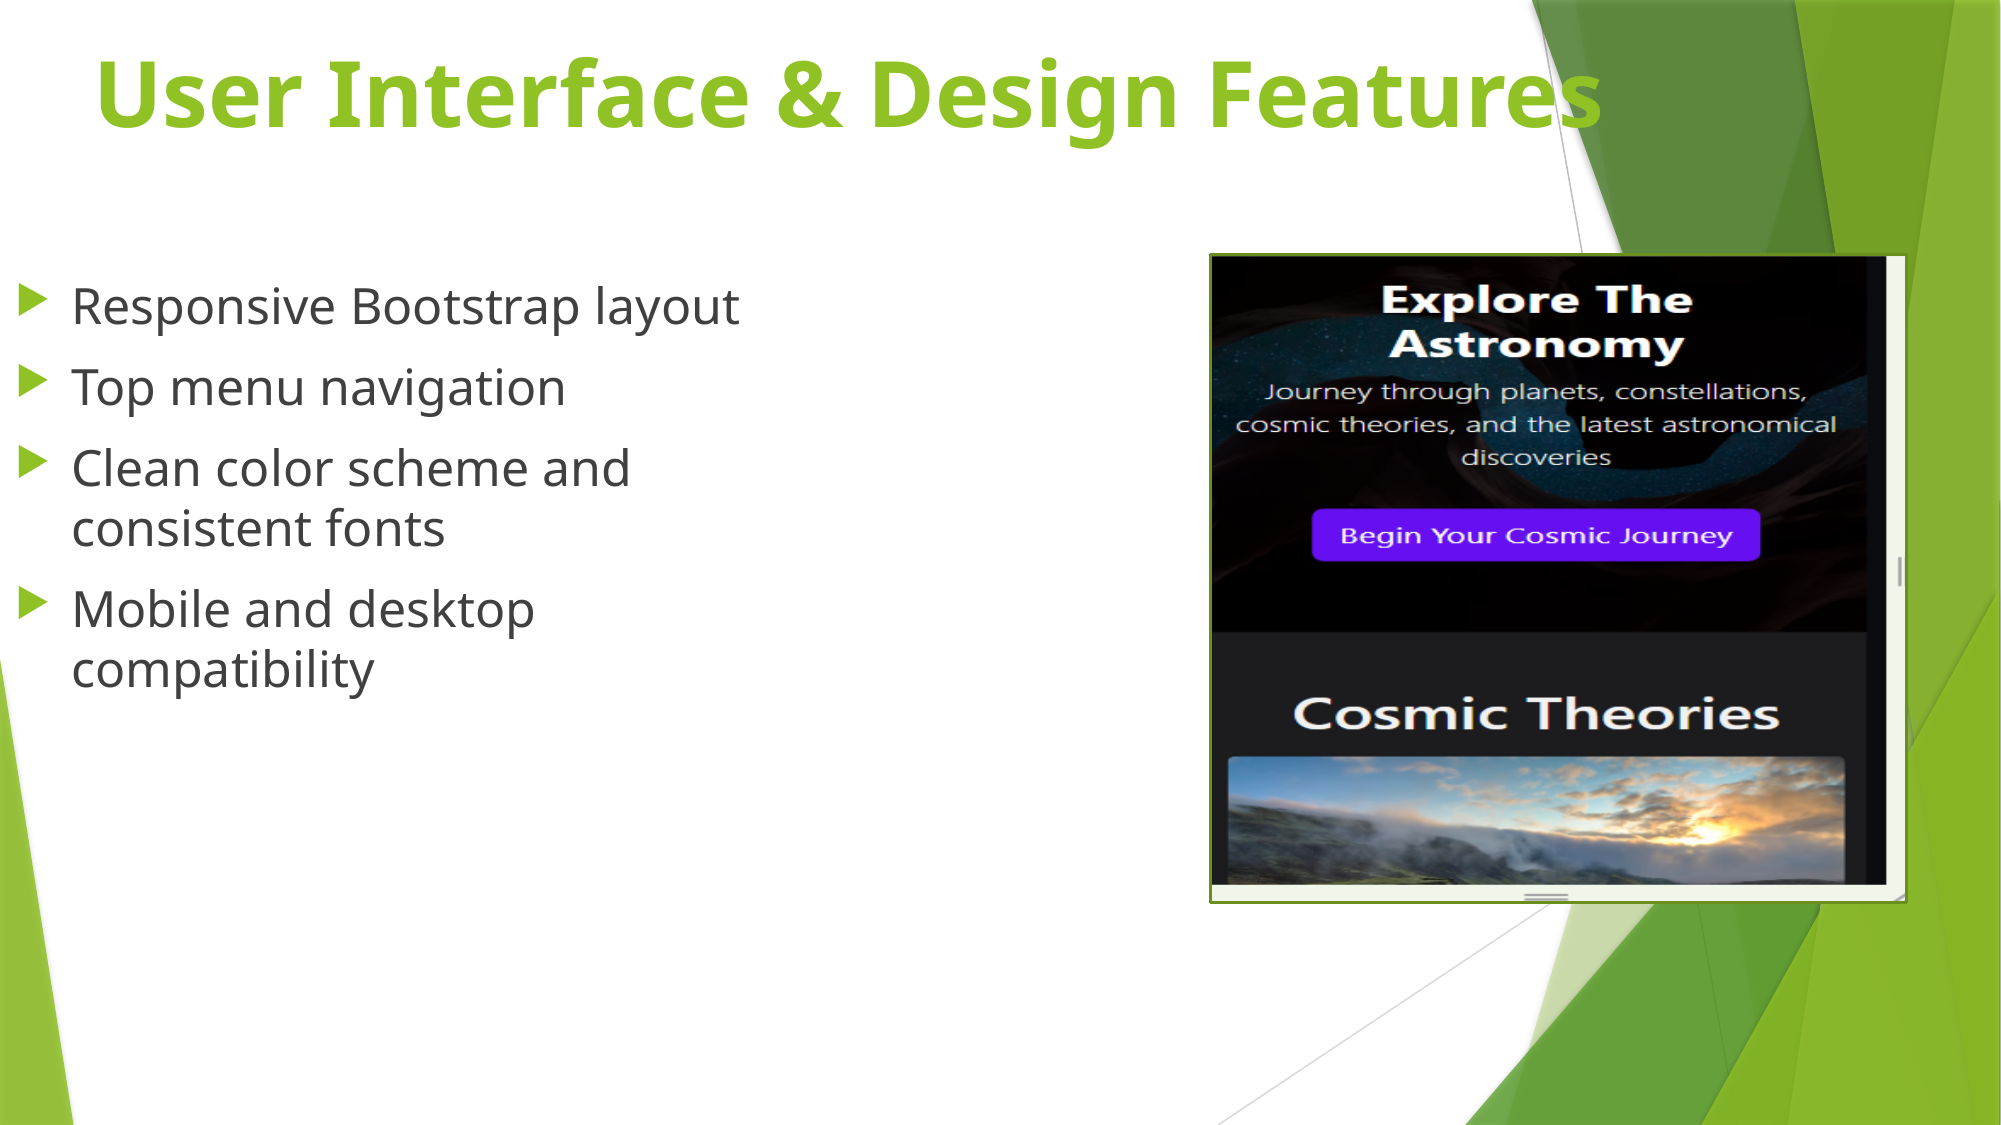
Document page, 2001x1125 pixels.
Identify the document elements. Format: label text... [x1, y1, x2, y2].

list Responsive Bootstrap layout Top menu navigation Clean color scheme and consistent fonts Mobile and desktop compatibility [0, 267, 833, 822]
title User Interface & Design Features [78, 28, 1777, 188]
text_box [1209, 253, 1908, 904]
